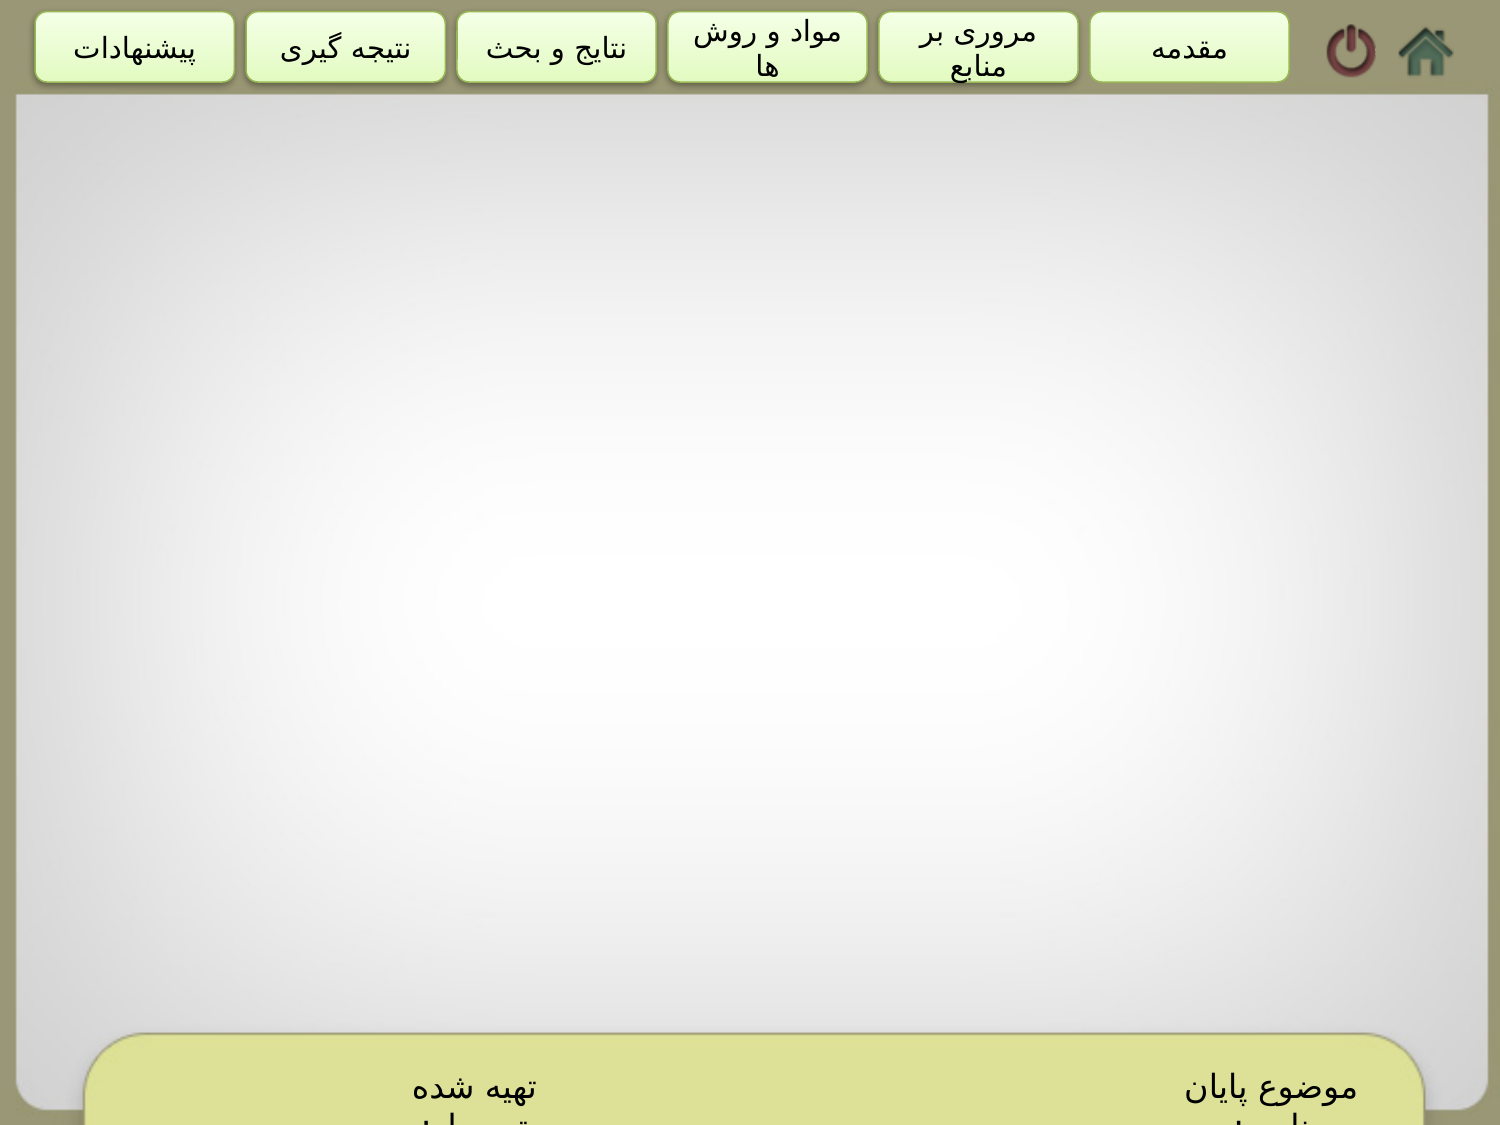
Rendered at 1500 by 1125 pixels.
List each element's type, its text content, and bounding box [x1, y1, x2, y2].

text_box نتیجه گیری [245, 10, 447, 83]
text_box موضوع پایان نامه : [1148, 1057, 1395, 1125]
text_box نتایج و بحث [456, 10, 657, 83]
text_box تهیه شده توسط : [351, 1057, 598, 1125]
text_box مقدمه [1089, 10, 1290, 83]
picture [0, 0, 1500, 1125]
text_box پیشنهادات [34, 10, 236, 83]
text_box مروری بر منابع [878, 10, 1079, 83]
text_box مواد و روش ها [667, 10, 868, 83]
